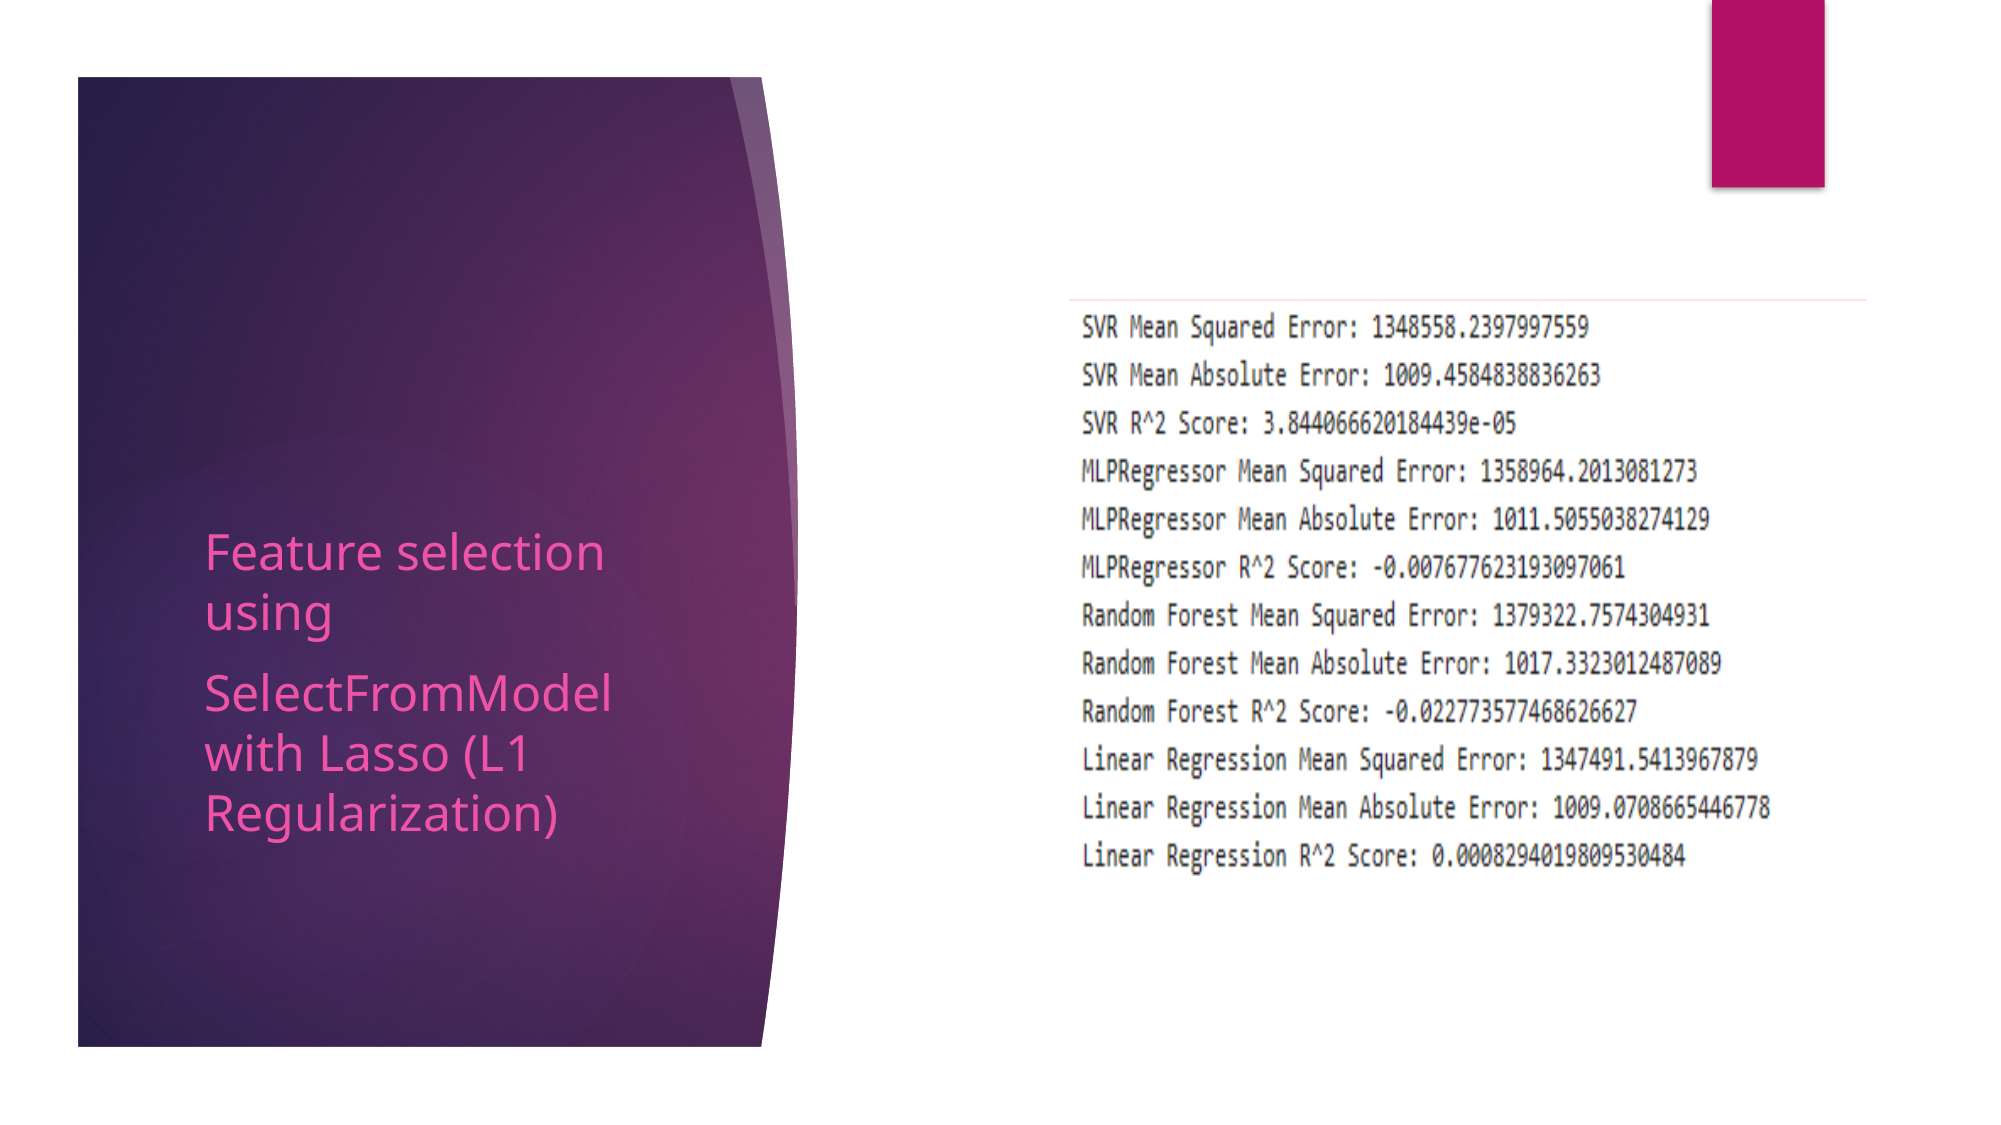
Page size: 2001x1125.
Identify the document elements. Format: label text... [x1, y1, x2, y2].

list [950, 299, 1866, 888]
list Feature selection using SelectFromModel with Lasso (L1 Regularization) [189, 513, 648, 989]
